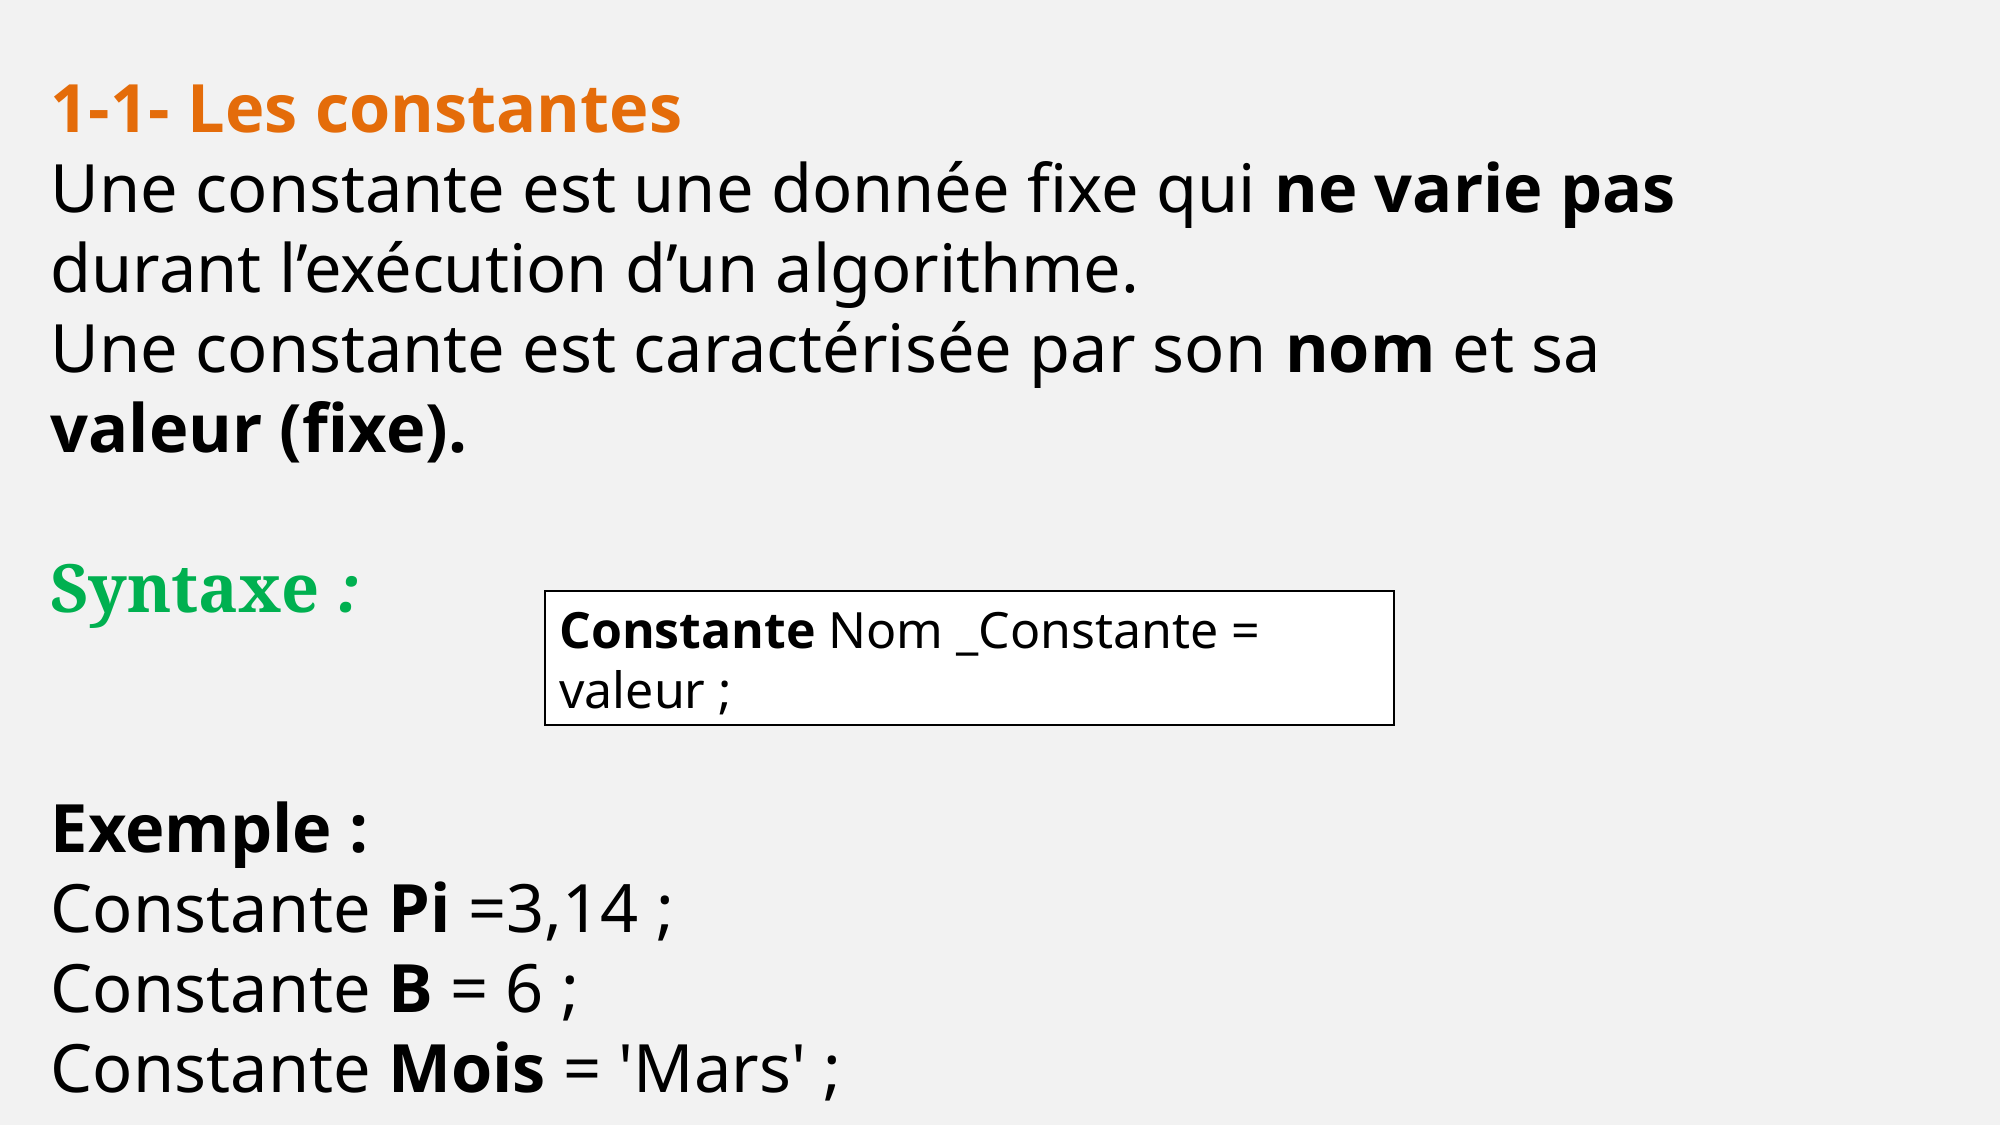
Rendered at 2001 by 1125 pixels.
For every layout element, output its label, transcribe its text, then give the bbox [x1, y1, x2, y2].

text_box 1-1- Les constantes Une constante est une donnée fixe qui ne varie pas durant l’exécution d’un algorithme. Une constante est caractérisée par son nom et sa valeur (fixe). Syntaxe : Exemple : Constante Pi =3,14 ; Constante B = 6 ; Constante Mois = 'Mars' ; [36, 58, 1782, 1125]
text_box [325, 773, 1394, 879]
text_box Constante Nom _Constante = valeur ; [544, 590, 1395, 726]
